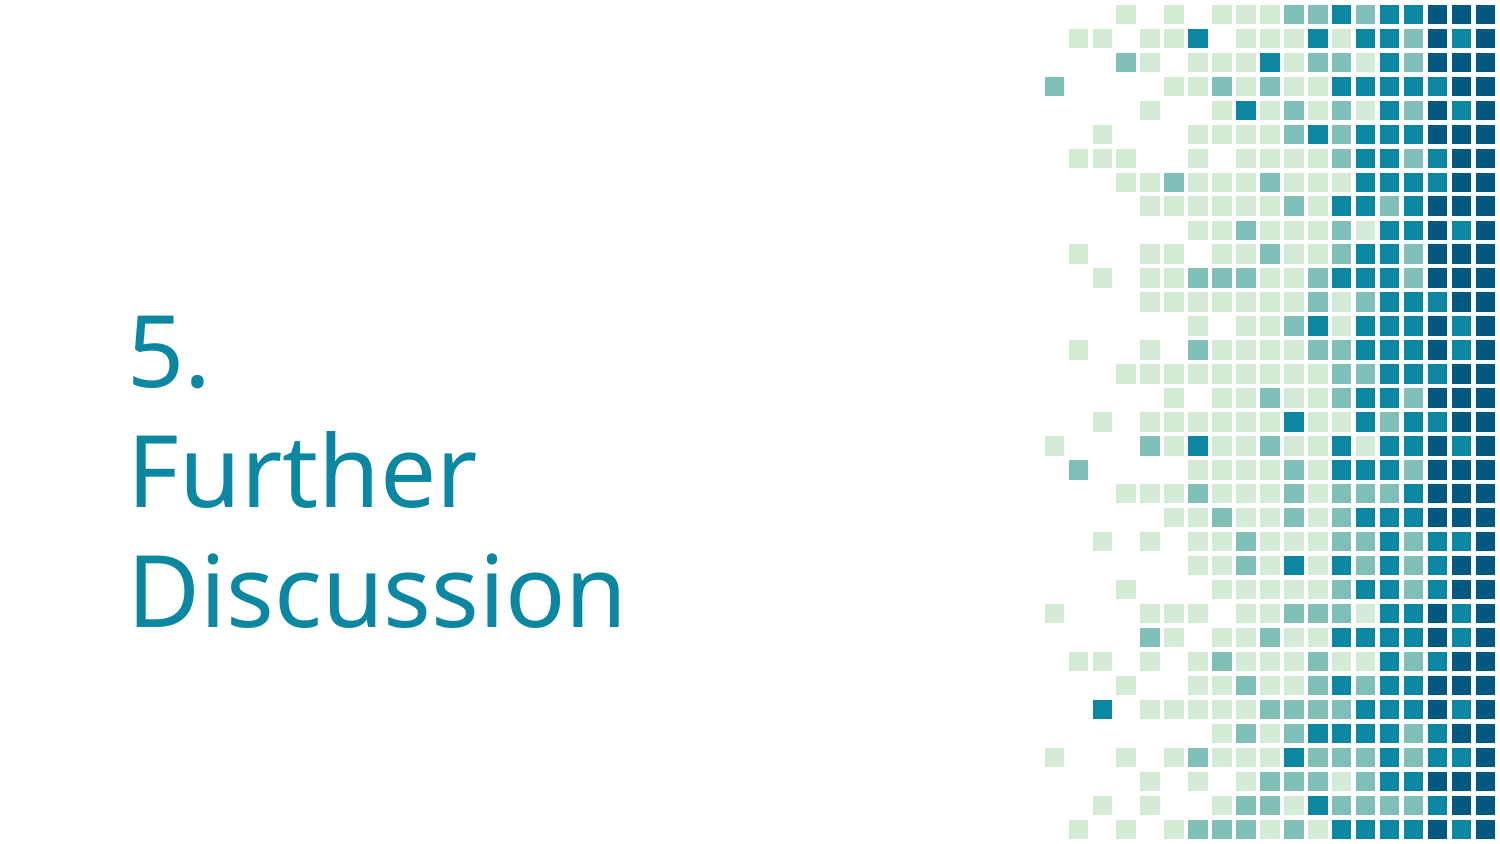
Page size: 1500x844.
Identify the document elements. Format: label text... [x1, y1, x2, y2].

title 5. Further Discussion [112, 472, 977, 663]
